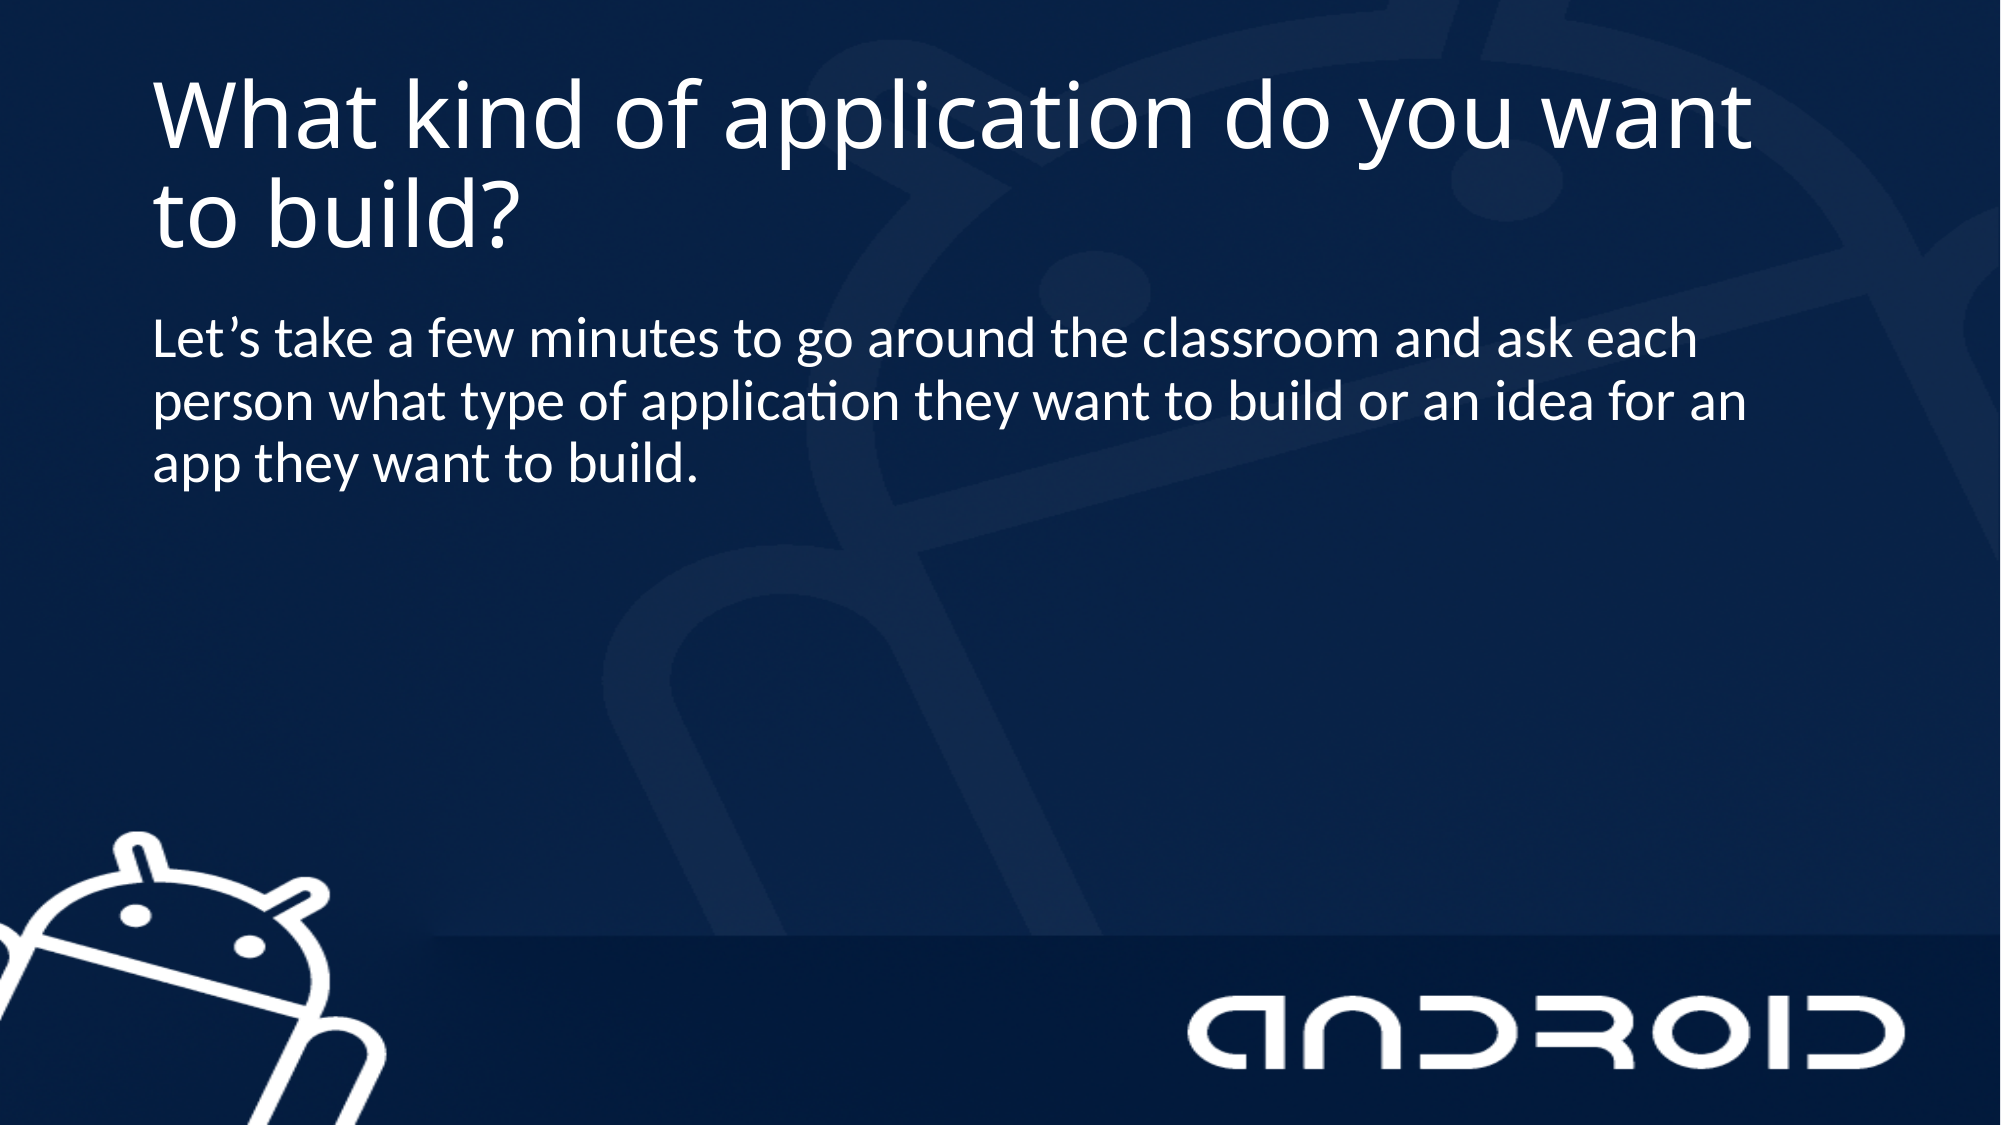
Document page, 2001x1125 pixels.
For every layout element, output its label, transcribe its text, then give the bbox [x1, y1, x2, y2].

title What kind of application do you want to build? [137, 59, 1863, 278]
picture [0, 0, 2001, 1125]
list Let’s take a few minutes to go around the classroom and ask each person what type of application they want to build or an idea for an app they want to build. [137, 299, 1863, 1014]
